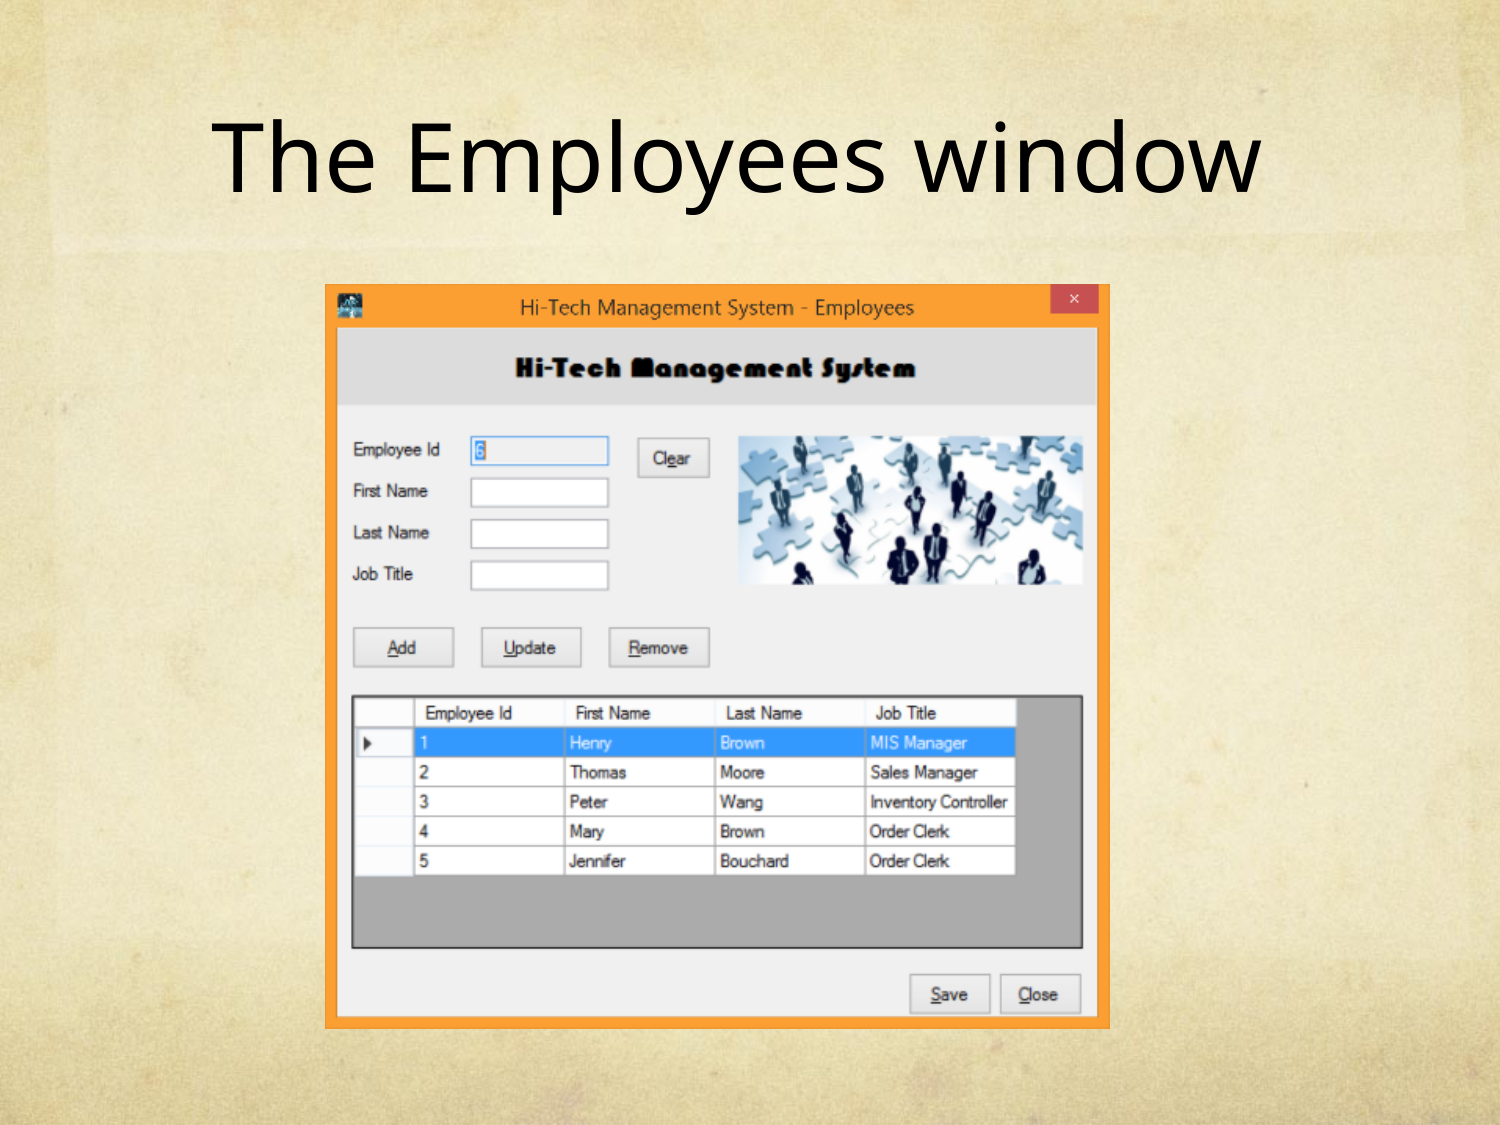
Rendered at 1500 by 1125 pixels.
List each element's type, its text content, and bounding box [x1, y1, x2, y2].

picture [0, 0, 1500, 1125]
title The Employees window [150, 82, 1350, 225]
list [35, 284, 1400, 1029]
